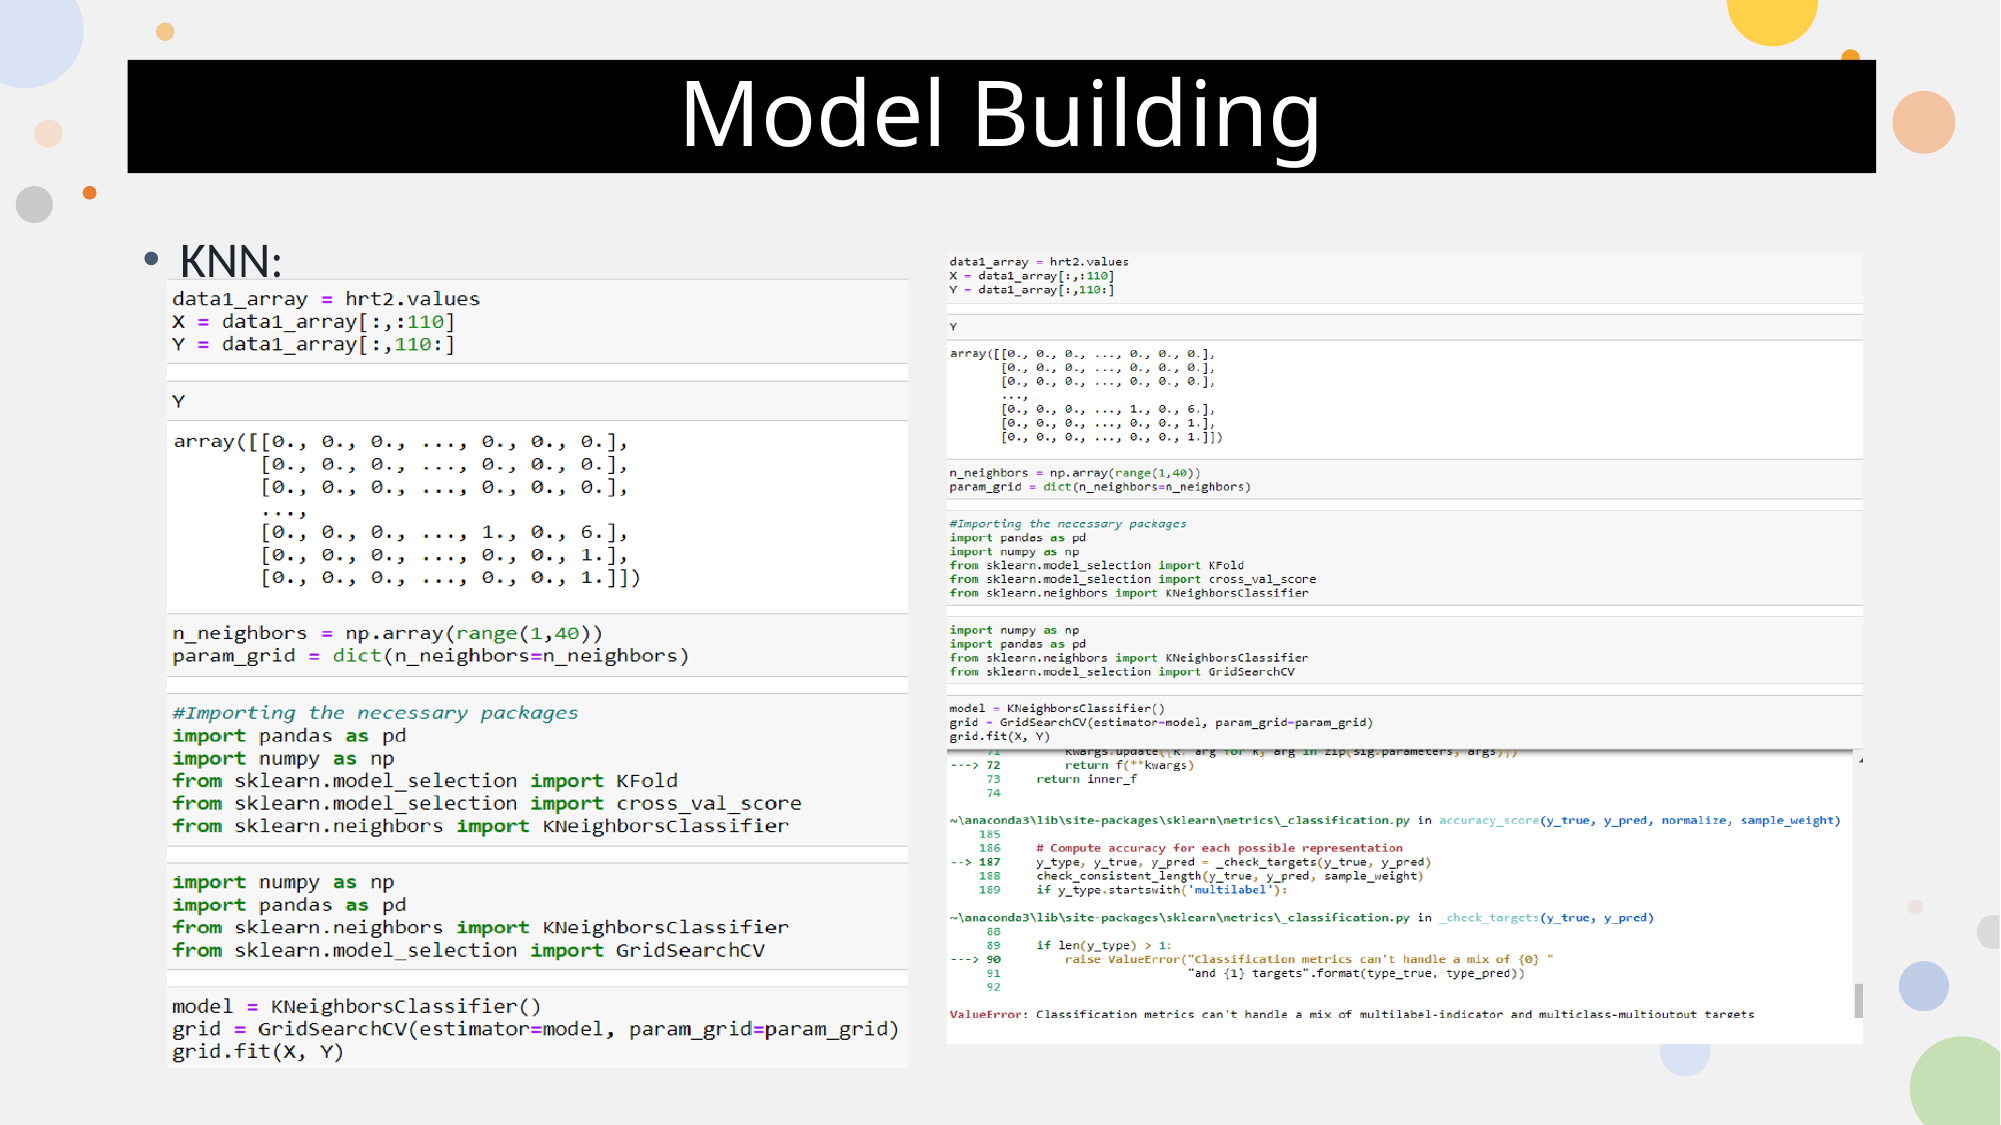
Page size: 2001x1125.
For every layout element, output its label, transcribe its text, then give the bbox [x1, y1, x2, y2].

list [947, 250, 1863, 1044]
picture [167, 278, 908, 1068]
title Model Building [127, 59, 1877, 174]
list KNN: [127, 227, 988, 1014]
